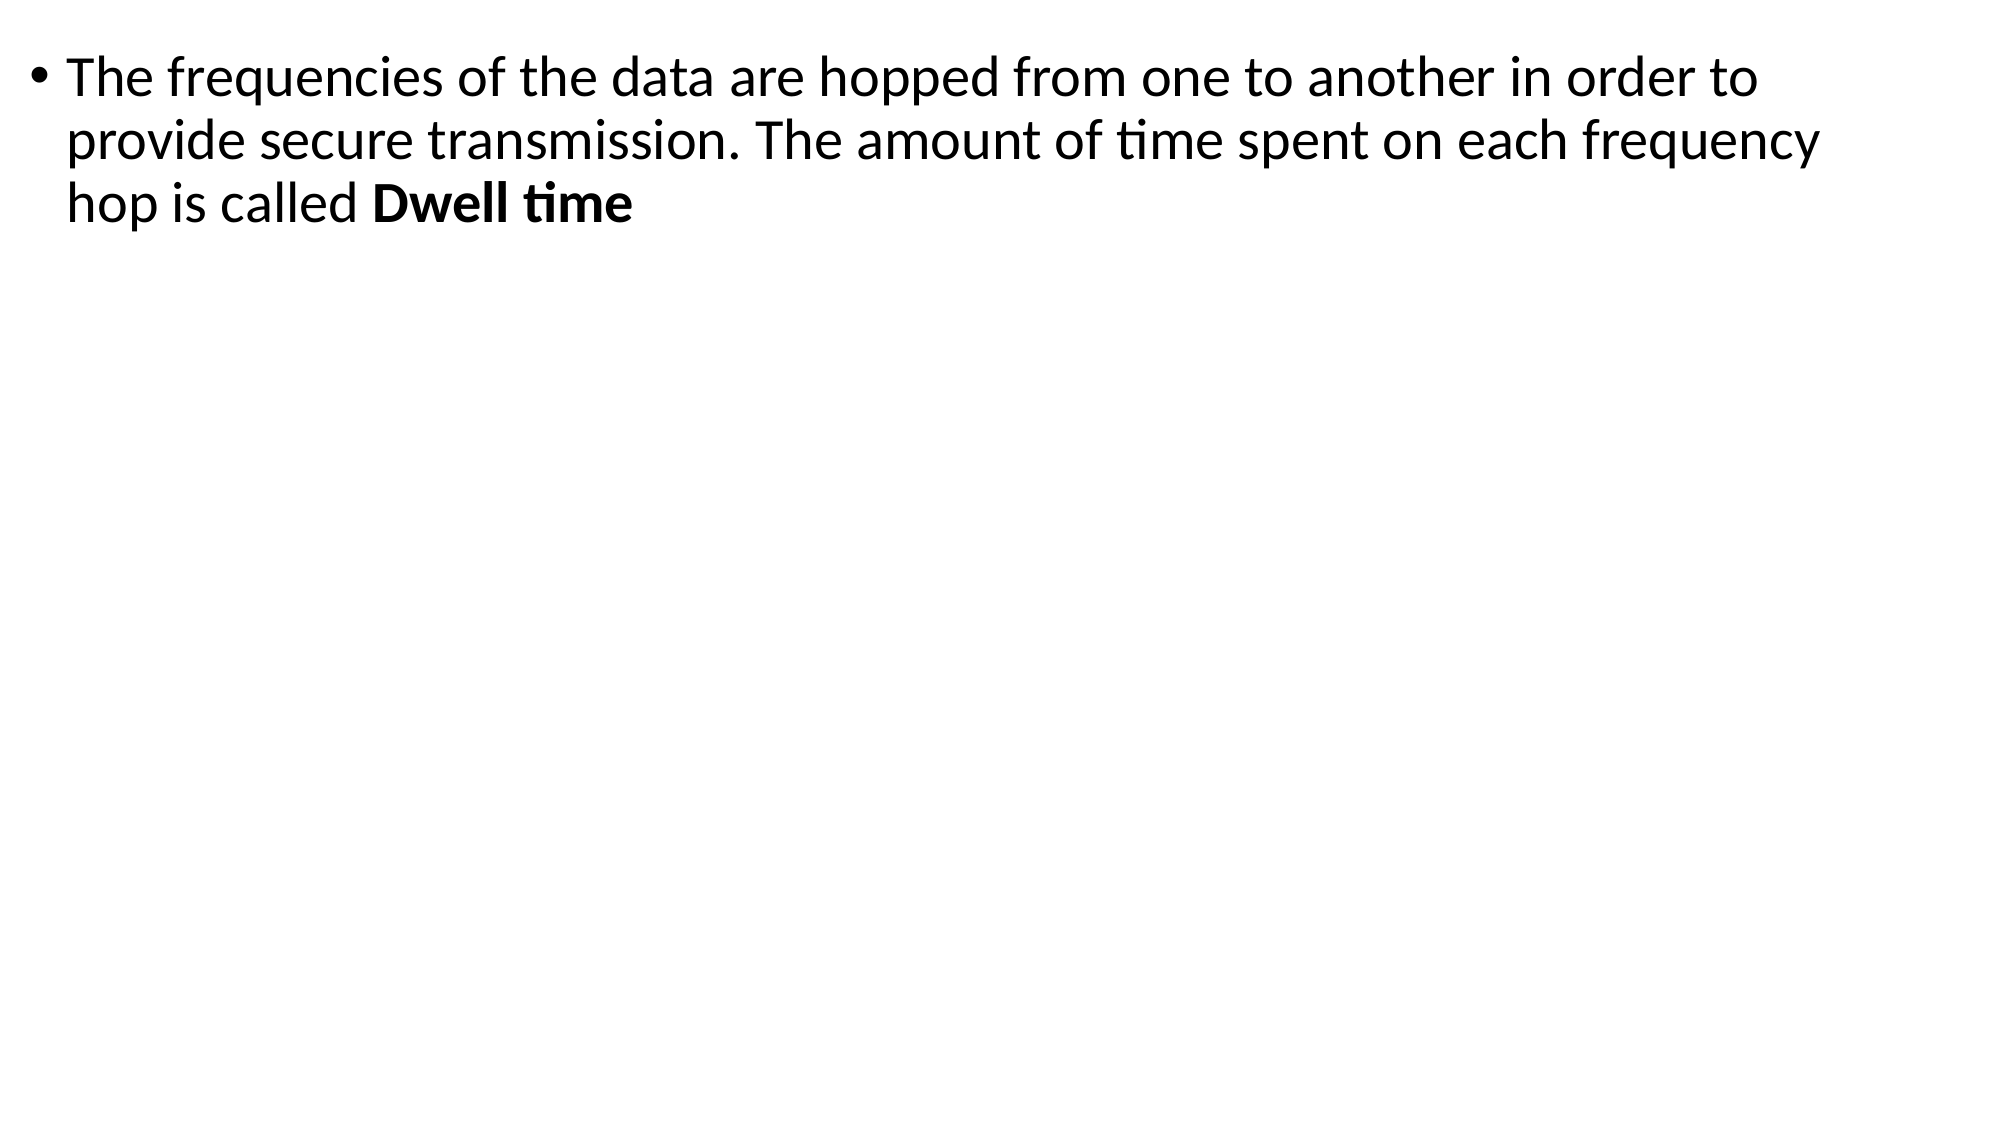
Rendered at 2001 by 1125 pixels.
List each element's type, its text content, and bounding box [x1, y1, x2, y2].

list The frequencies of the data are hopped from one to another in order to provide secure transmission. The amount of time spent on each frequency hop is called Dwell time [14, 38, 1863, 1014]
